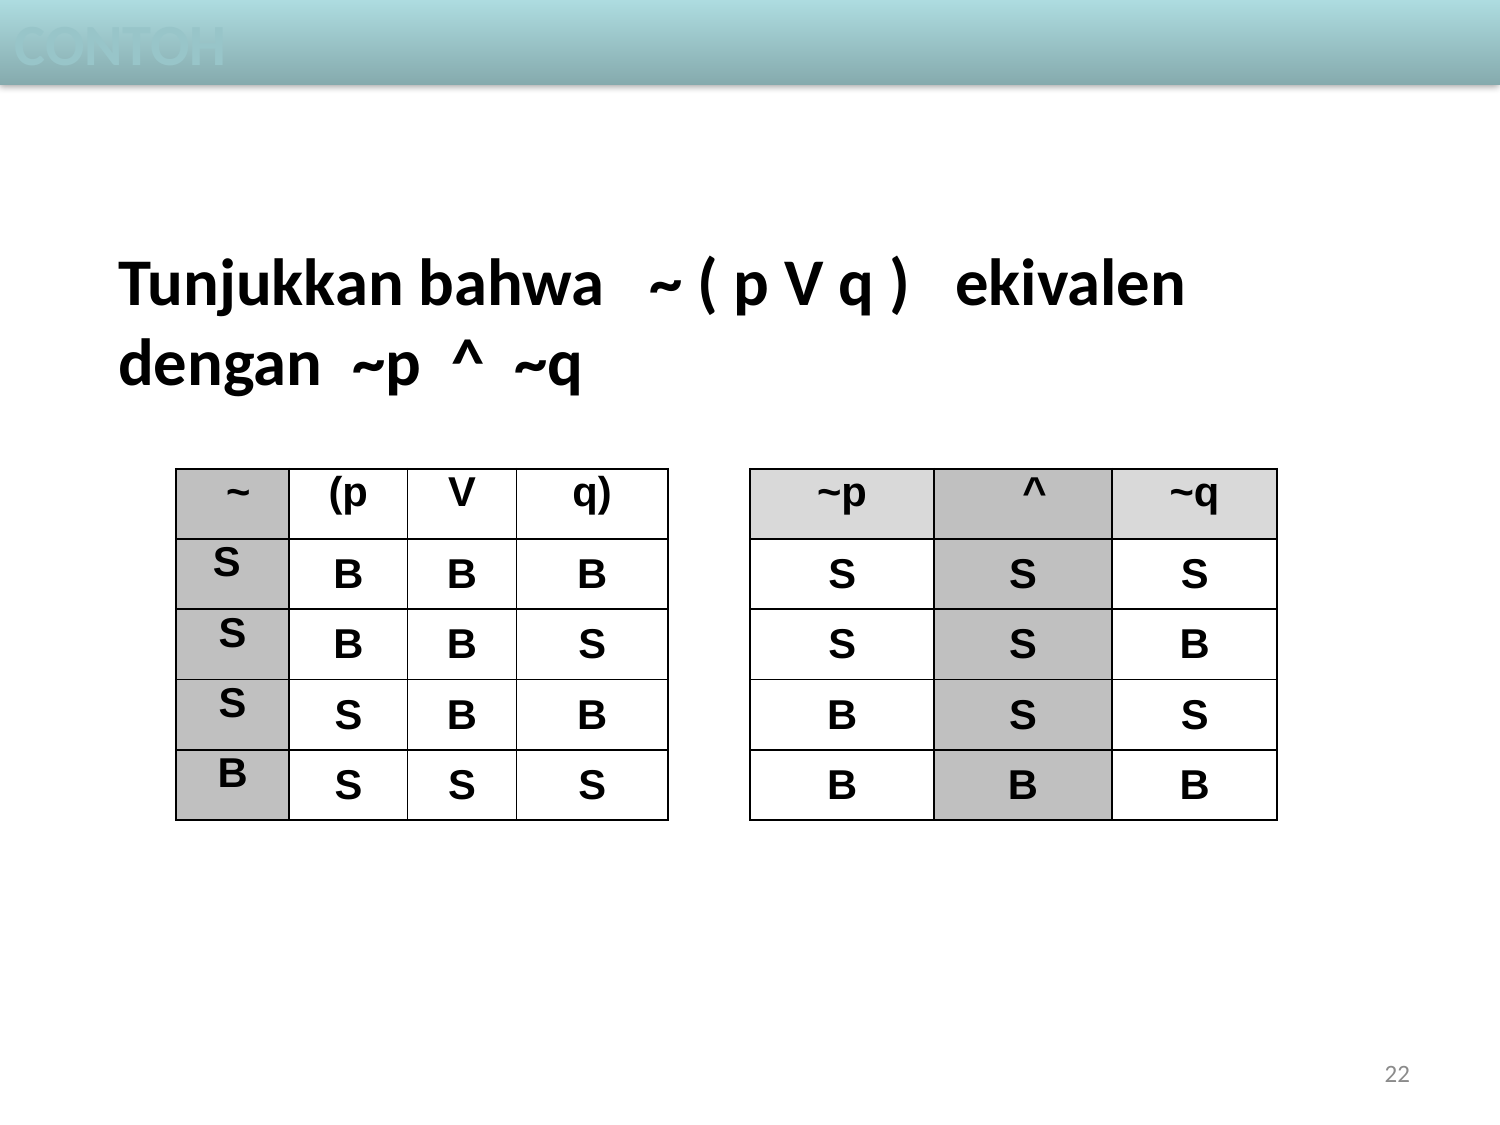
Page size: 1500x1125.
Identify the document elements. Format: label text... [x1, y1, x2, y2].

slide_number 22 [1074, 1042, 1425, 1103]
table_cell B [517, 680, 667, 749]
table_cell S [290, 751, 407, 819]
table_cell B [751, 680, 933, 749]
text_box contoh [0, 0, 1500, 85]
table_cell S [177, 610, 288, 679]
table_cell S [408, 751, 516, 819]
table_header ~q [1113, 470, 1276, 538]
table_cell B [935, 751, 1111, 819]
table_cell B [1113, 751, 1276, 819]
table_cell B [751, 751, 933, 819]
table_header ~p [751, 470, 933, 538]
table_cell S [935, 610, 1111, 679]
table_header V [408, 470, 516, 538]
table_cell S [751, 610, 933, 679]
table_header ~ [177, 470, 288, 538]
table_cell S [1113, 680, 1276, 749]
table_cell B [290, 540, 407, 608]
table_cell S [1113, 540, 1276, 608]
table_cell B [408, 540, 516, 608]
table_header ^ [935, 470, 1111, 538]
table_cell S [177, 680, 288, 749]
table_header (p [290, 470, 407, 538]
table_cell B [1113, 610, 1276, 679]
table_cell S [751, 540, 933, 608]
table_header q) [517, 470, 667, 538]
list Tunjukkan bahwa ~ ( p V q ) ekivalen dengan ~p ^ ~q [103, 231, 1397, 946]
table_cell S [290, 680, 407, 749]
table_cell S [935, 540, 1111, 608]
table_cell B [517, 540, 667, 608]
table_cell B [408, 680, 516, 749]
table_cell B [408, 610, 516, 679]
table_cell S [517, 751, 667, 819]
table_cell S [177, 540, 288, 608]
table_cell S [935, 680, 1111, 749]
table_cell B [177, 751, 288, 819]
table_cell B [290, 610, 407, 679]
table_cell S [517, 610, 667, 679]
